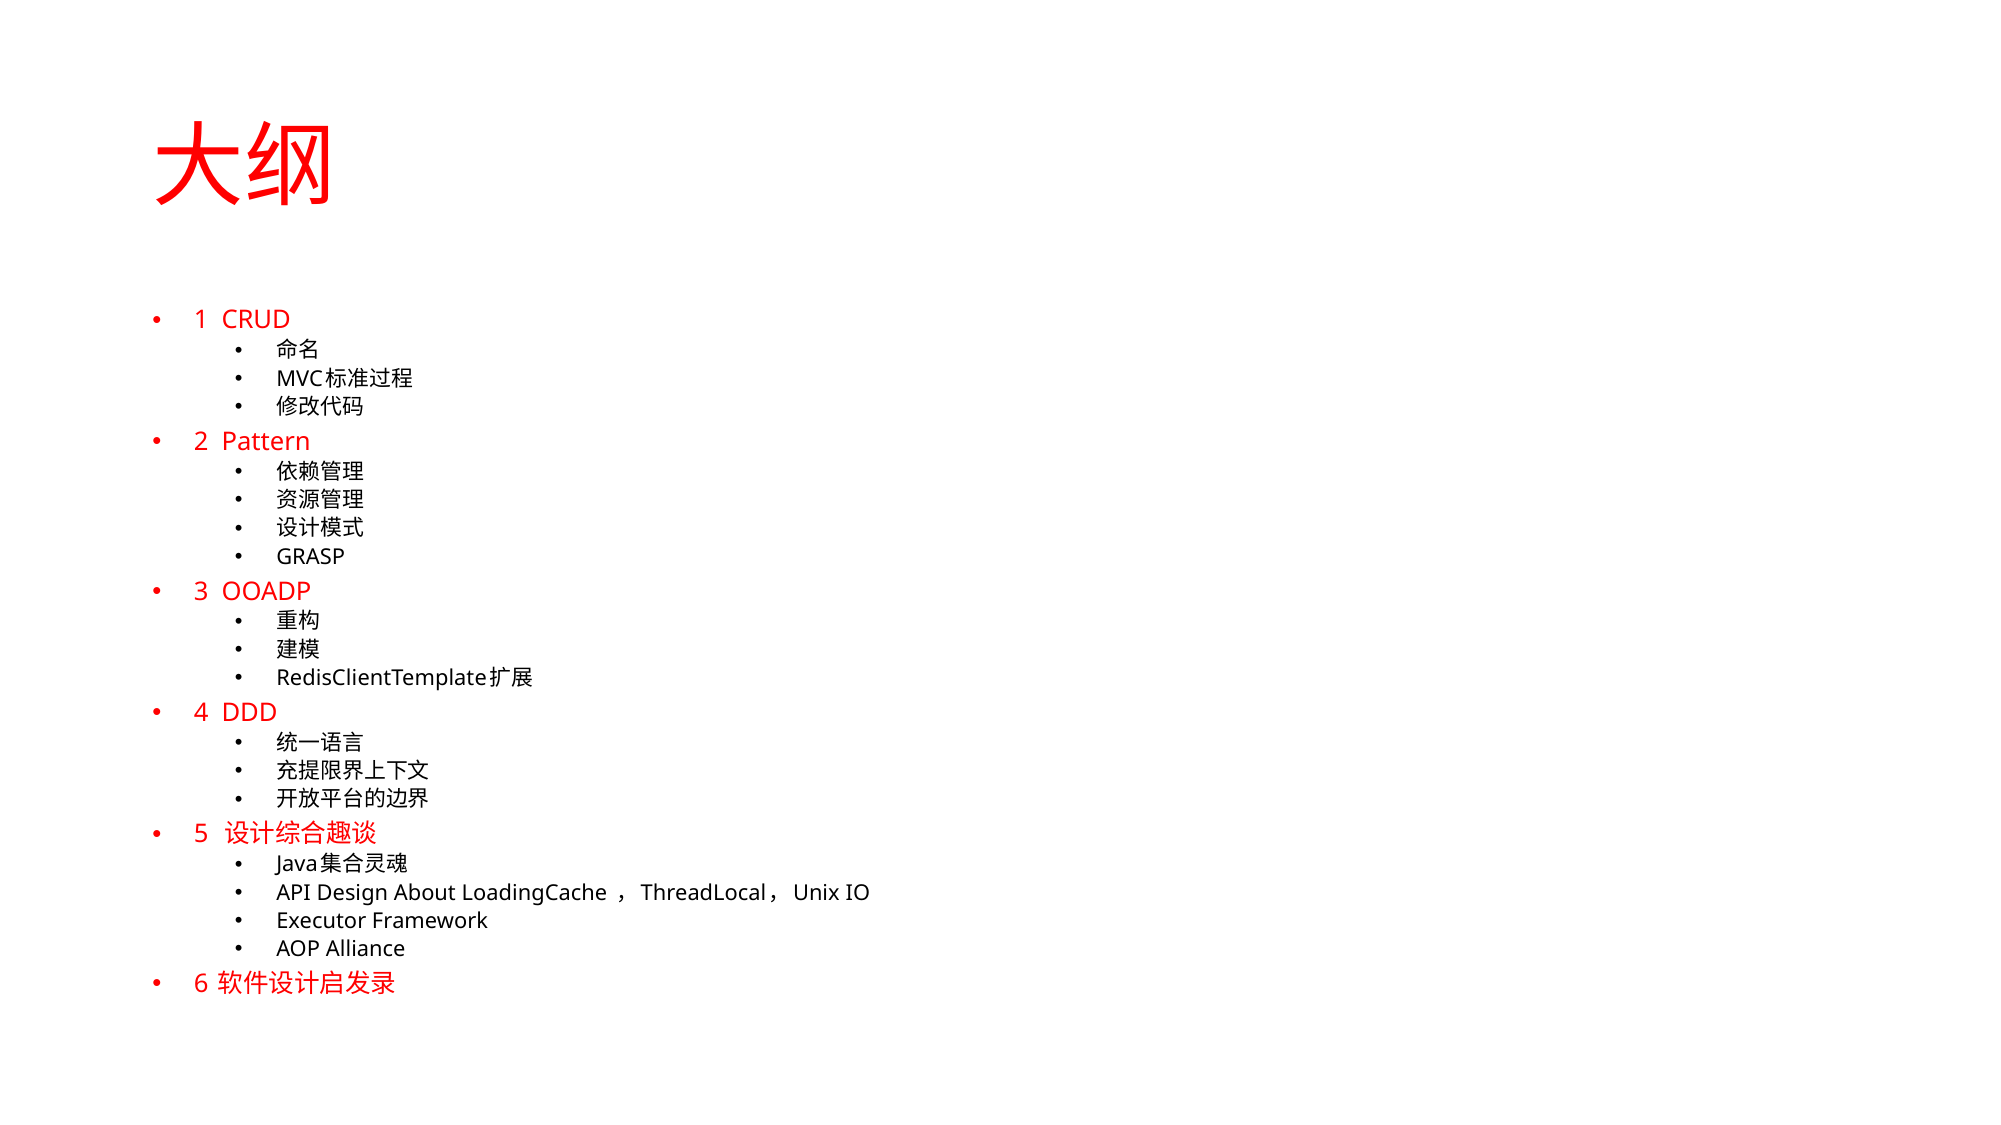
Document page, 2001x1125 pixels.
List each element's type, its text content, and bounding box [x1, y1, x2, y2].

list 1 CRUD 命名 MVC标准过程 修改代码 2 Pattern 依赖管理 资源管理 设计模式 GRASP 3 OOADP 重构 建模 RedisClientTemplate扩展 4 DDD 统一语言 充提限界上下文 开放平台的边界 5 设计综合趣谈 Java集合灵魂 API Design About LoadingCache ，ThreadLocal，Unix IO Executor Framework AOP Alliance 6 软件设计启发录 [137, 299, 1863, 1014]
title 大纲 [137, 59, 1863, 278]
